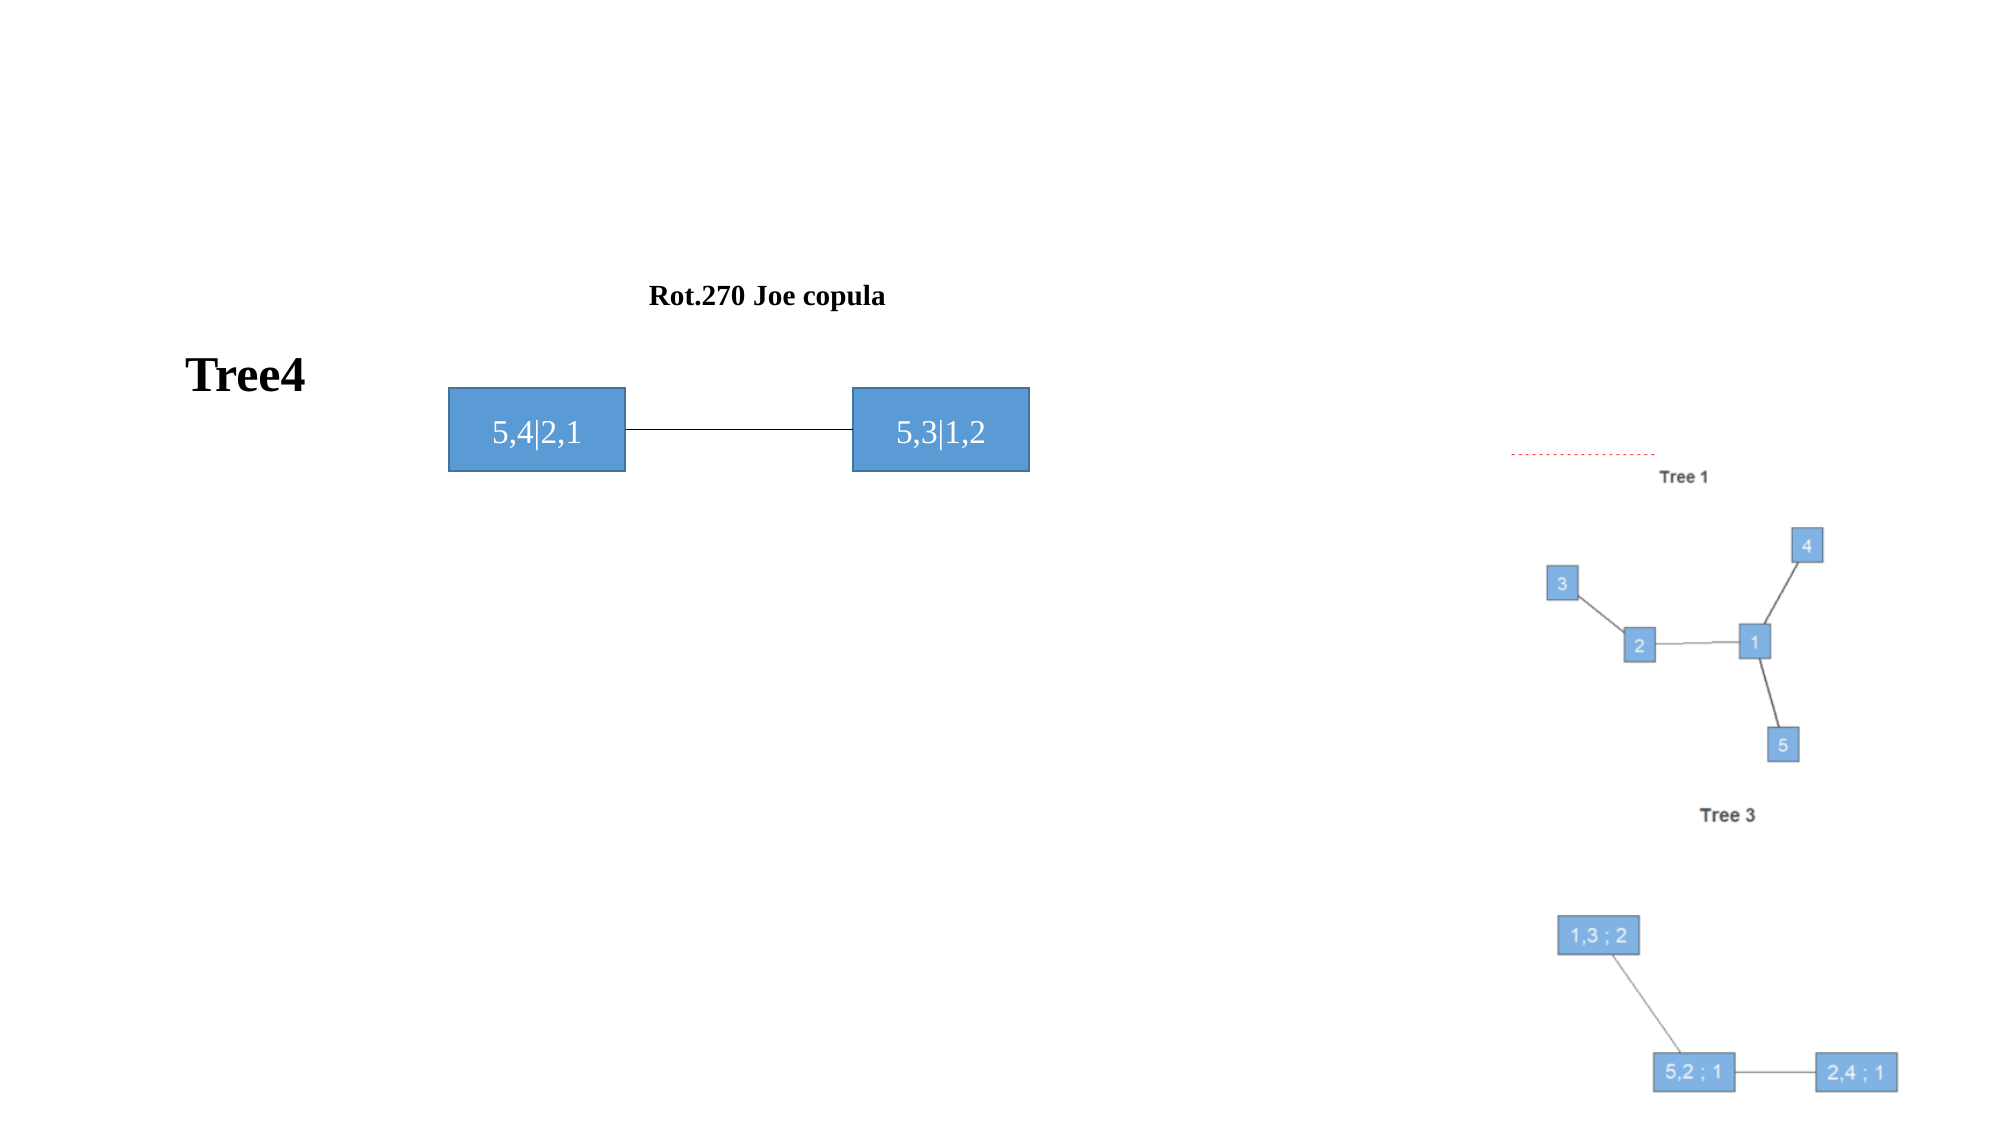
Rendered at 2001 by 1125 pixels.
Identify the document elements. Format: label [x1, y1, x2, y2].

picture [1455, 454, 2000, 1125]
text_box [169, 269, 1030, 472]
